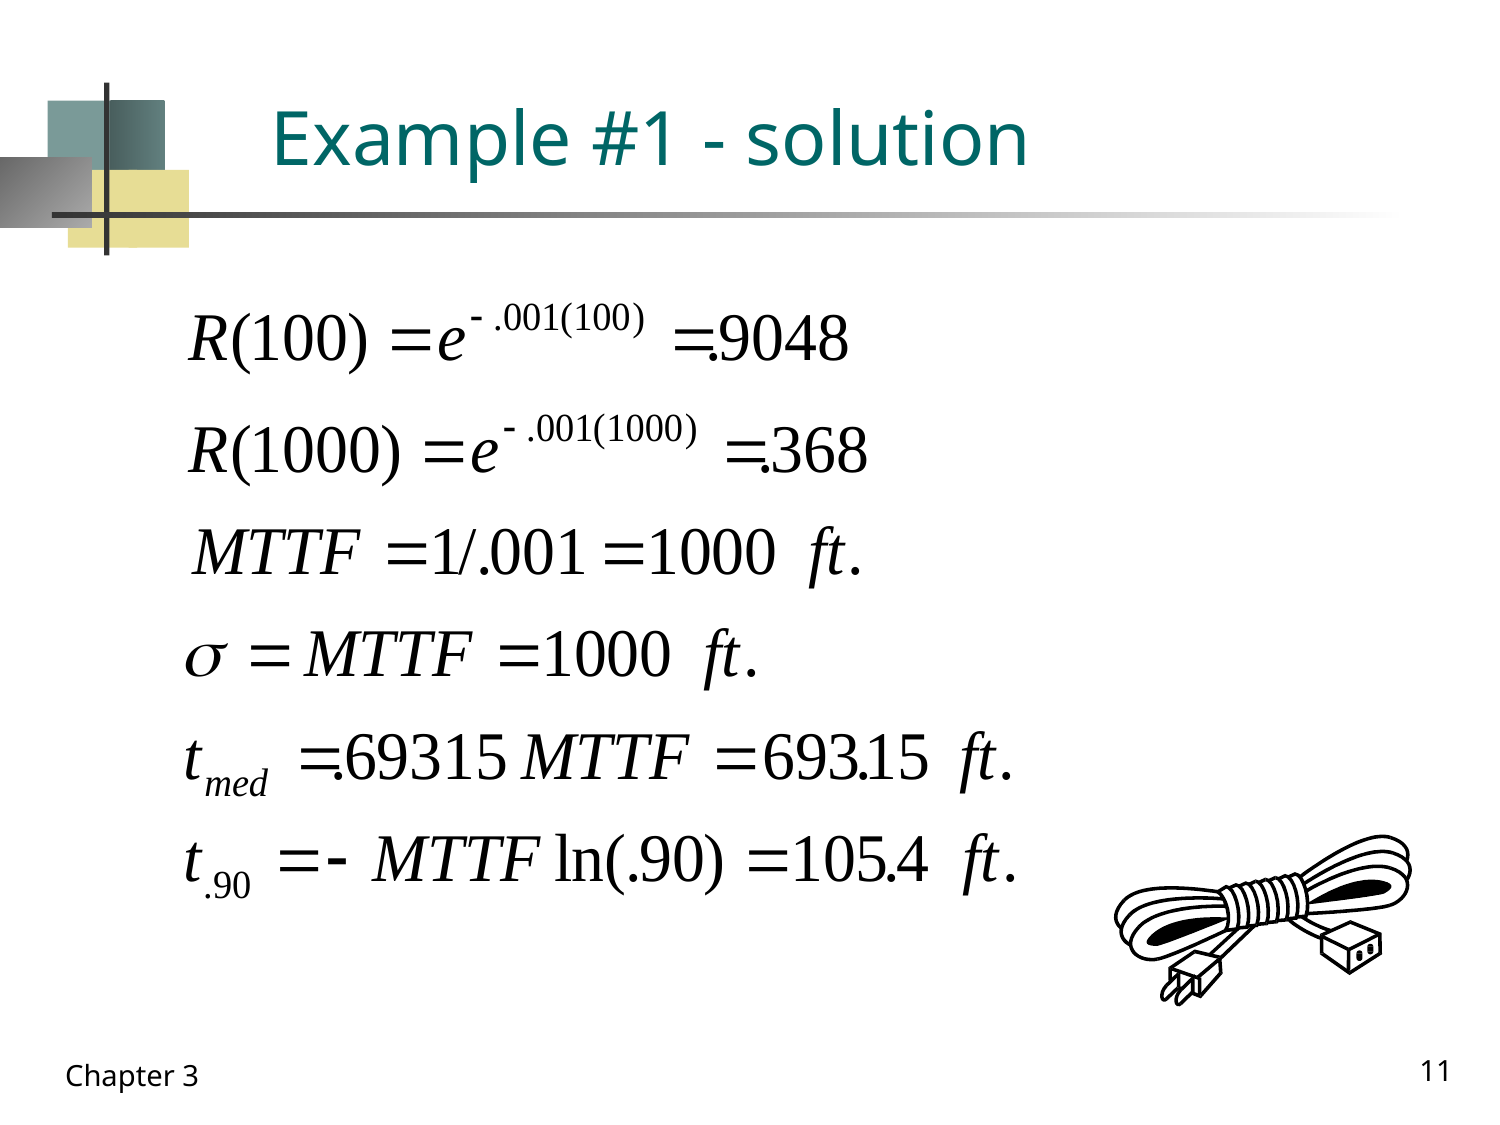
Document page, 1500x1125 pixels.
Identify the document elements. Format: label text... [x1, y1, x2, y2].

slide_number 11 [1154, 1023, 1468, 1100]
picture [1087, 812, 1438, 1025]
title Example #1 - solution [255, 58, 1422, 189]
slide_number Chapter 3 [49, 1024, 363, 1101]
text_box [174, 287, 1026, 913]
